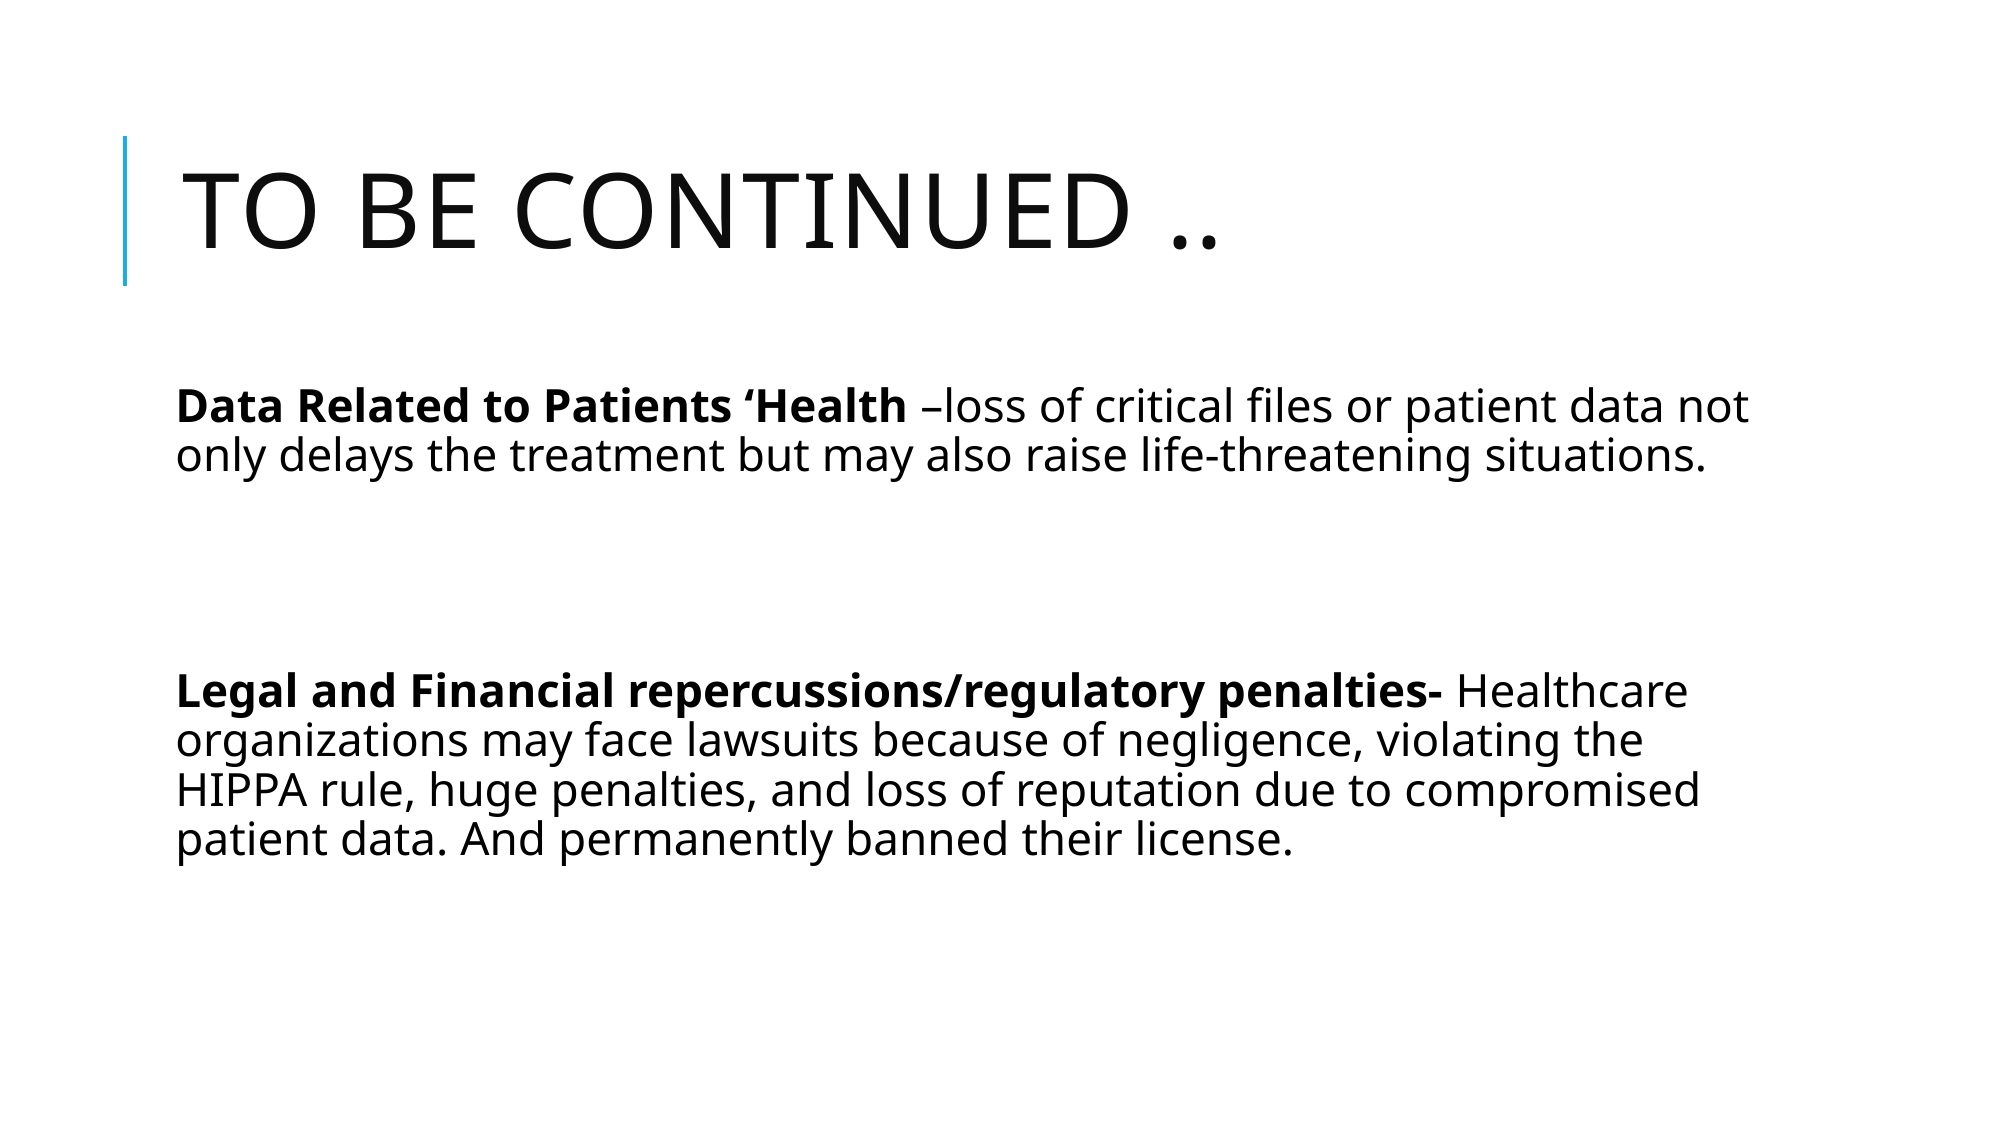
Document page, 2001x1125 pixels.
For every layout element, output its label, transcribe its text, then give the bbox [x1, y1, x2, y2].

title To be continued .. [168, 96, 1763, 342]
list Data Related to Patients ‘Health –loss of critical files or patient data not only delays the treatment but may also raise life-threatening situations. Legal and Financial repercussions/regulatory penalties- Healthcare organizations may face lawsuits because of negligence, violating the HIPPA rule, huge penalties, and loss of reputation due to compromised patient data. And permanently banned their license. [168, 375, 1763, 1035]
